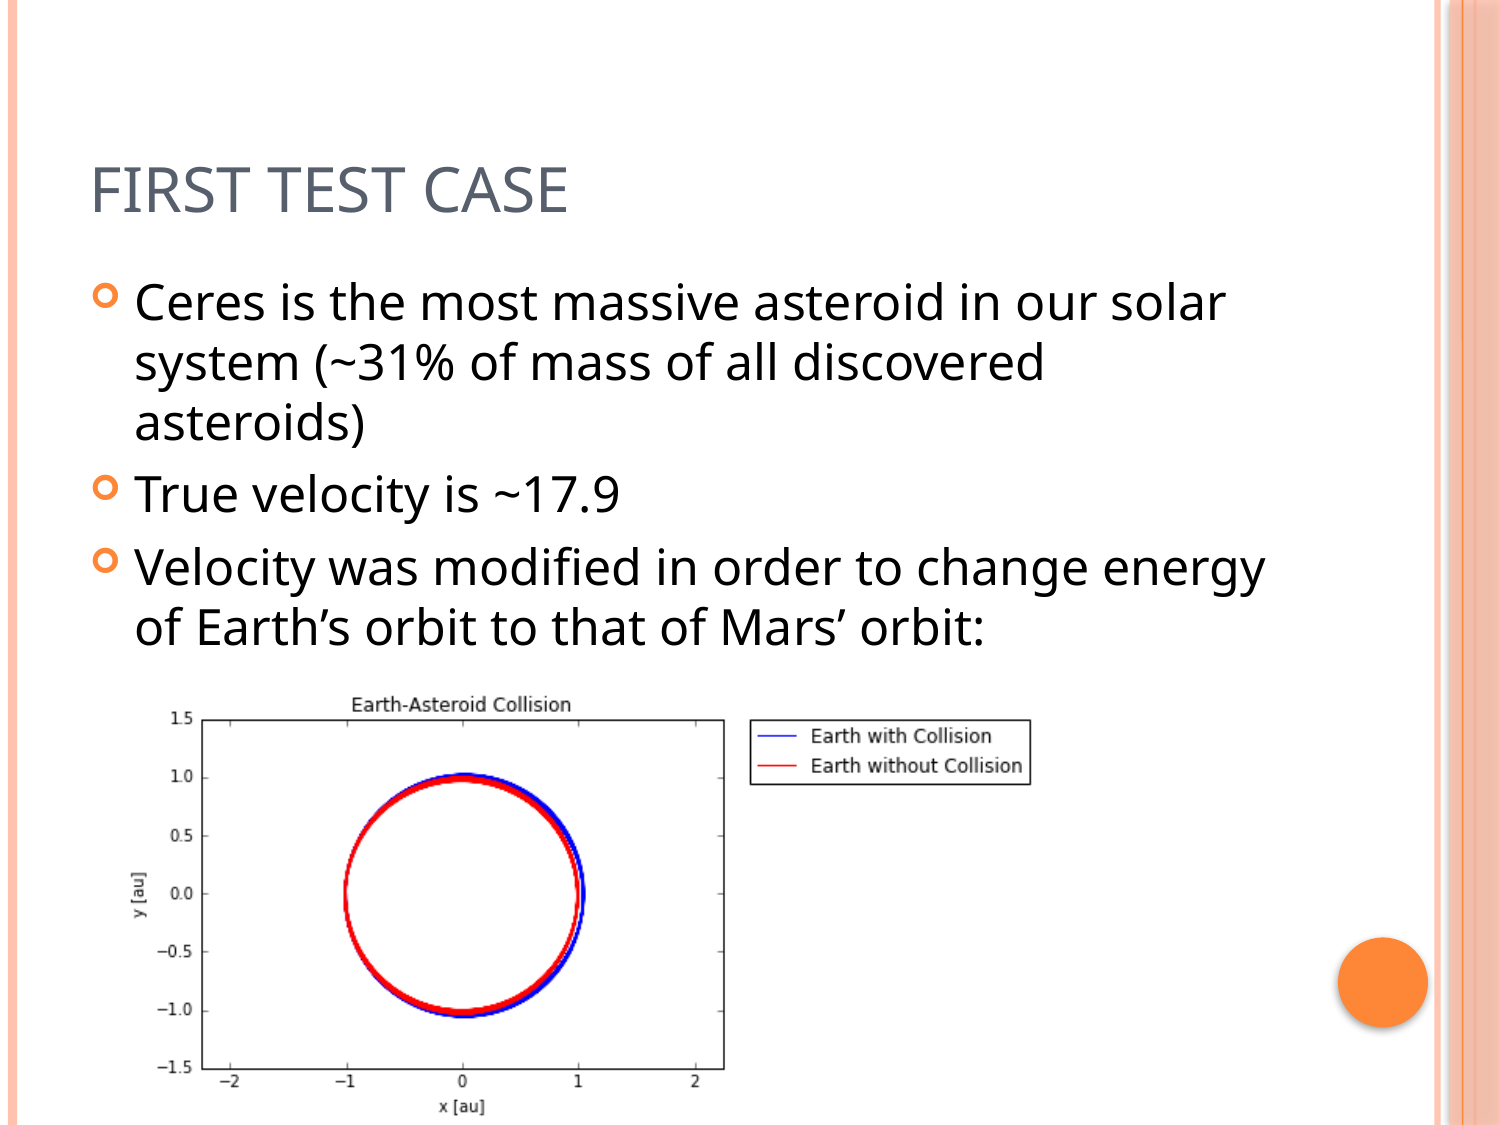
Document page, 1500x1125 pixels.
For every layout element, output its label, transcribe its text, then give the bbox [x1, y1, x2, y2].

picture [124, 690, 1037, 1125]
title First Test Case [75, 45, 1300, 233]
